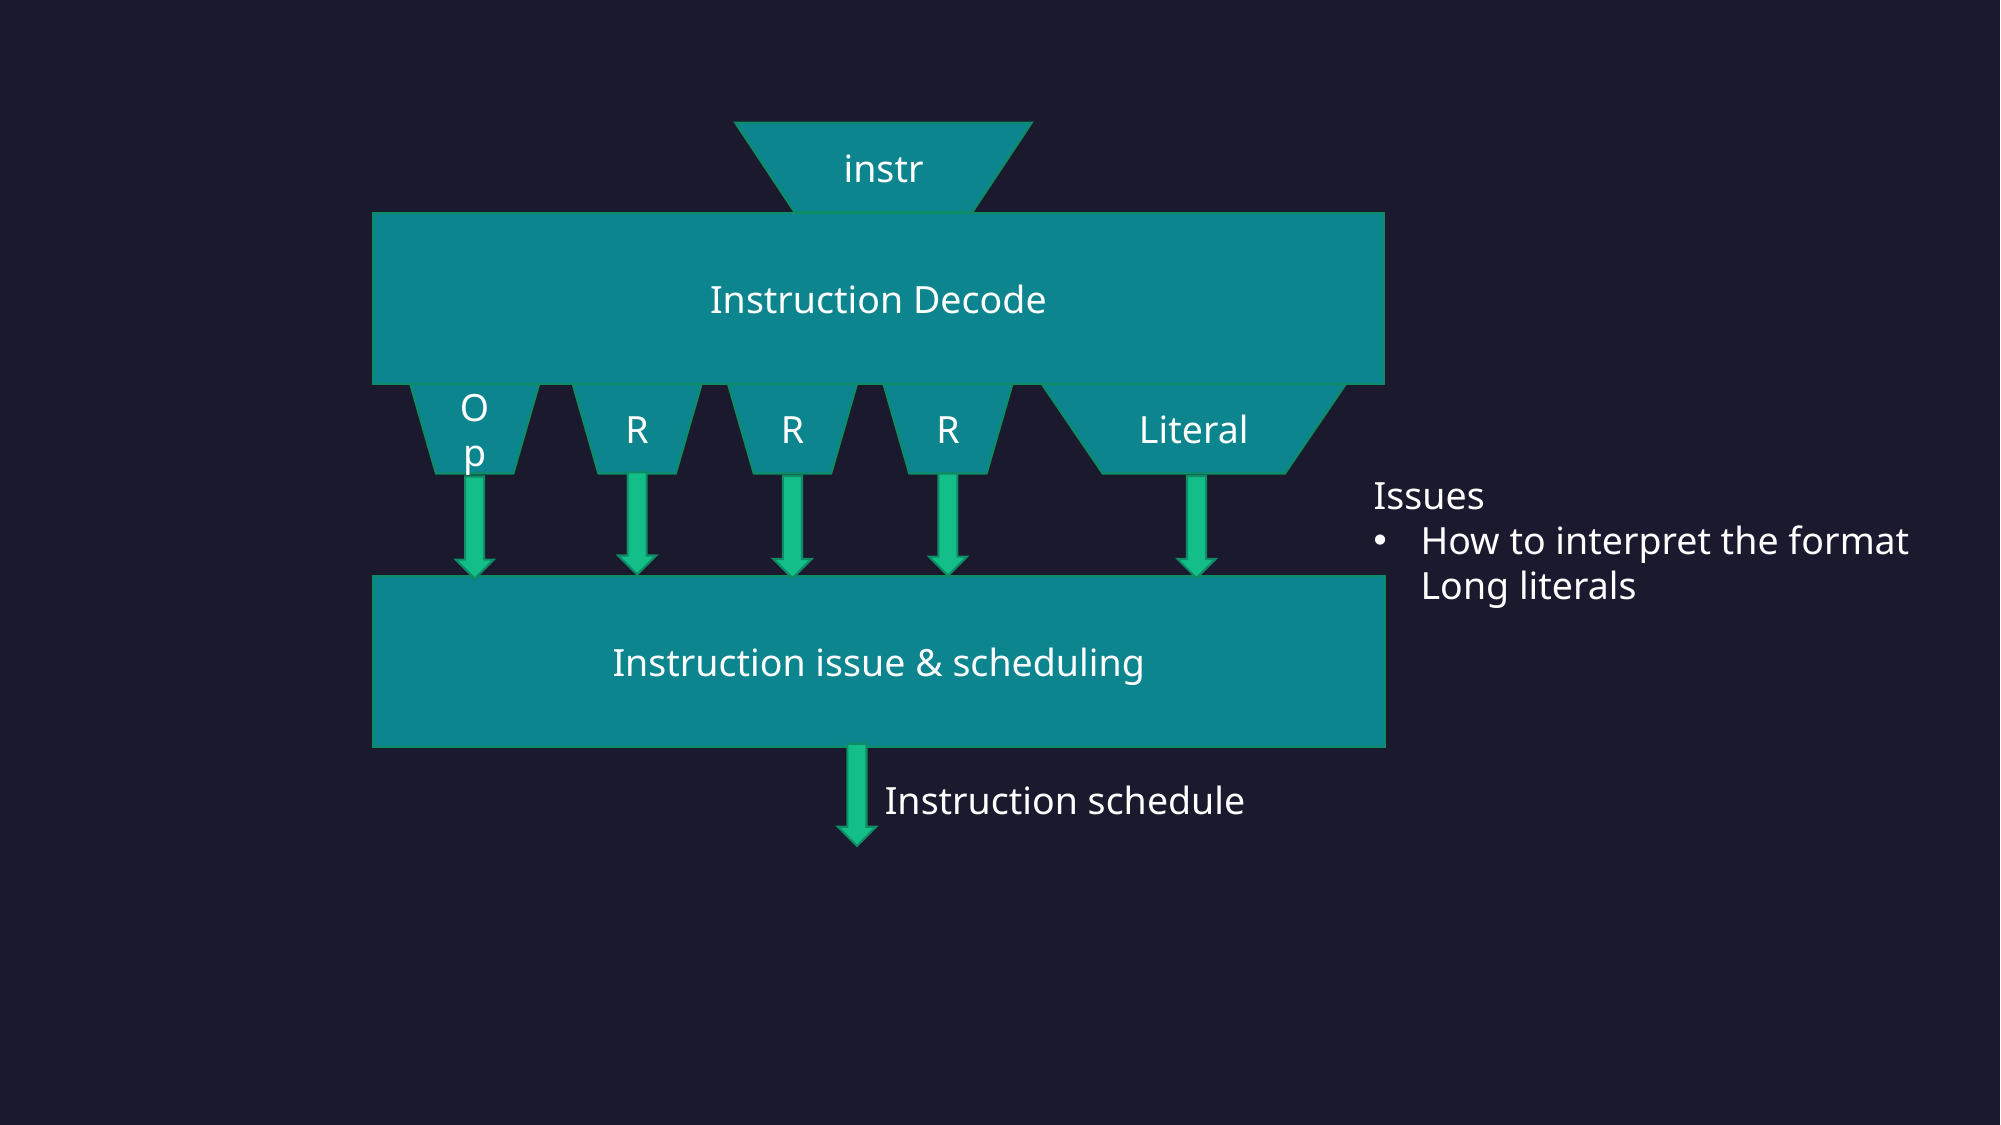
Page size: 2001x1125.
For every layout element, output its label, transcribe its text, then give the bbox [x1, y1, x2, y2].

text_box Issues How to interpret the format Long literals [1385, 464, 1925, 659]
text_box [372, 122, 1385, 846]
